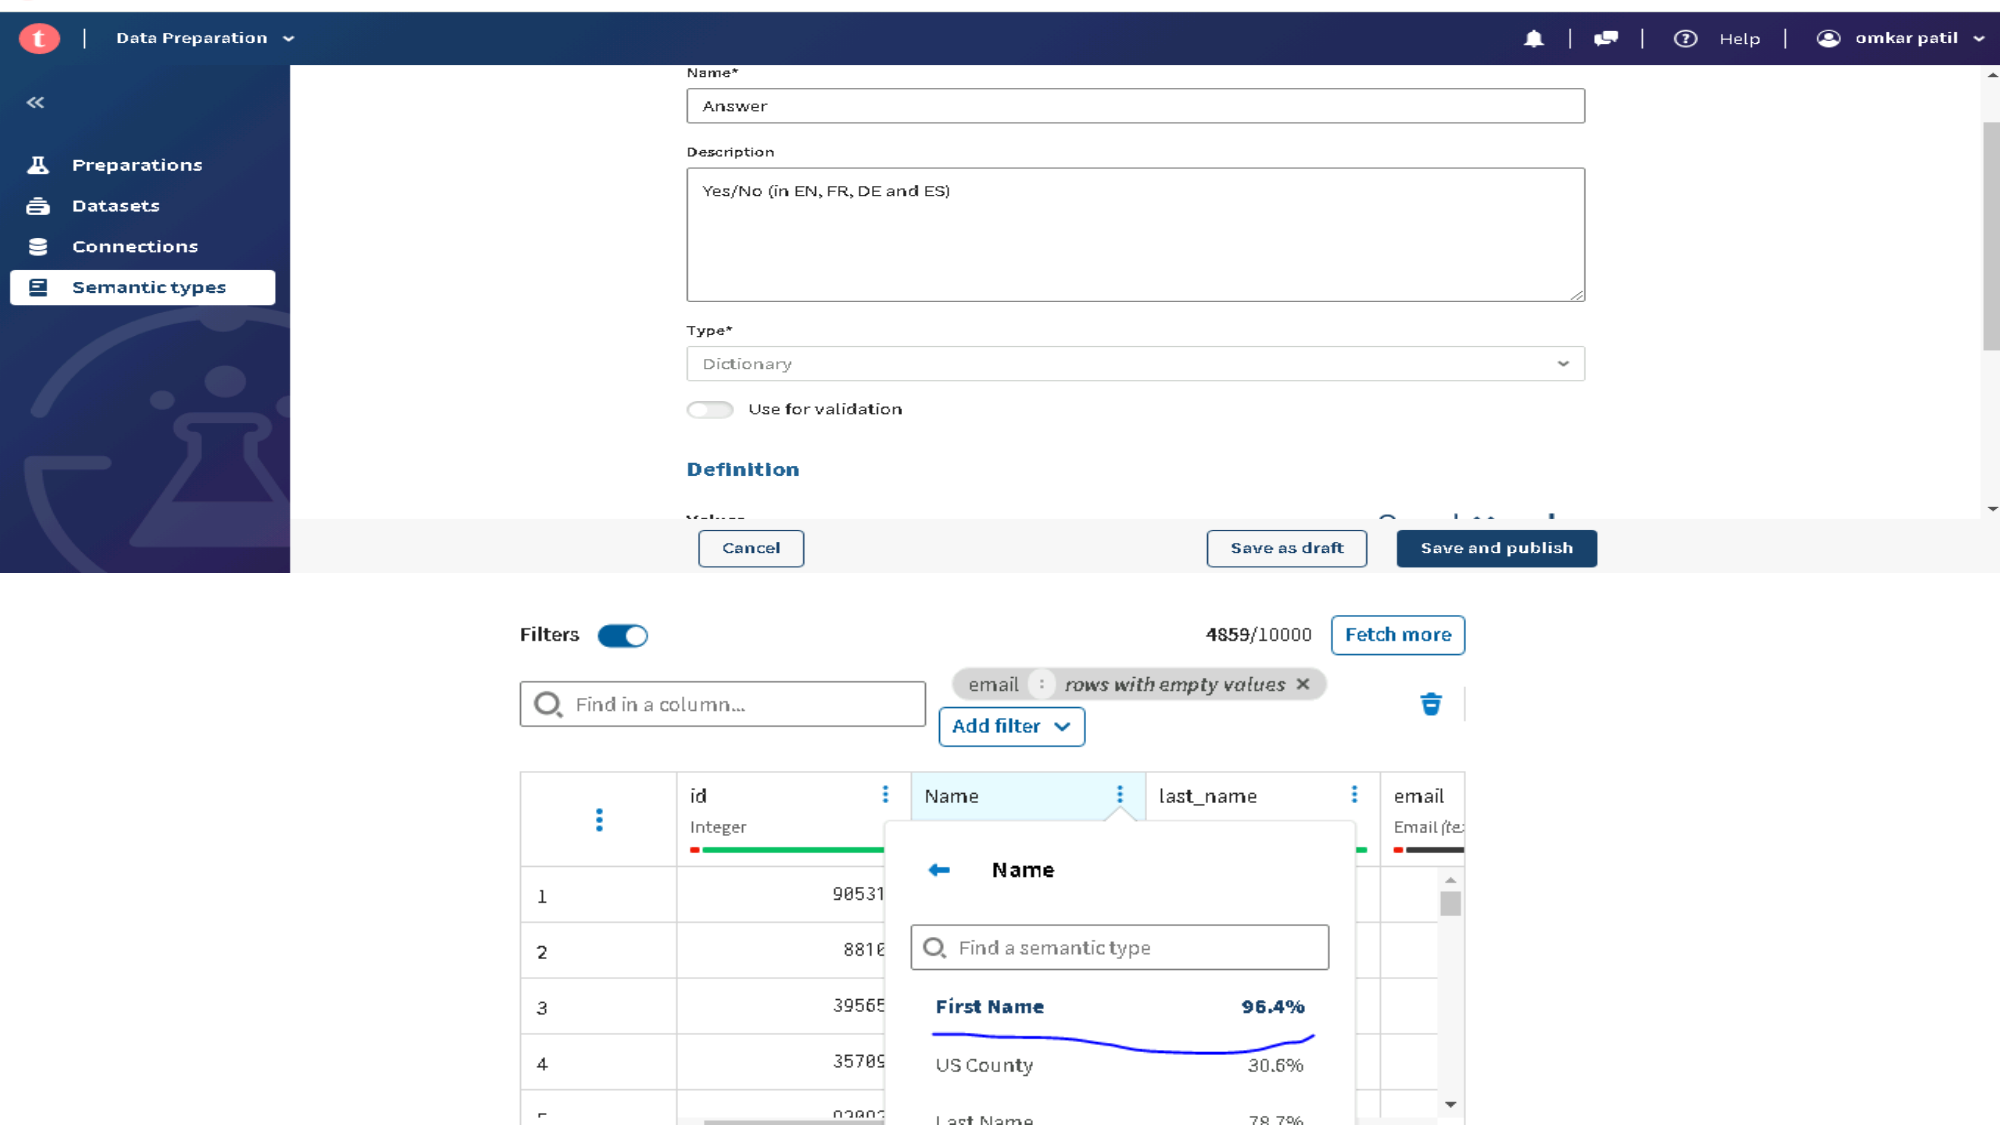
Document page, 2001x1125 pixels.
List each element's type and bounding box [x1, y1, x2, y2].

picture [495, 604, 1505, 1125]
picture [0, 0, 2000, 573]
